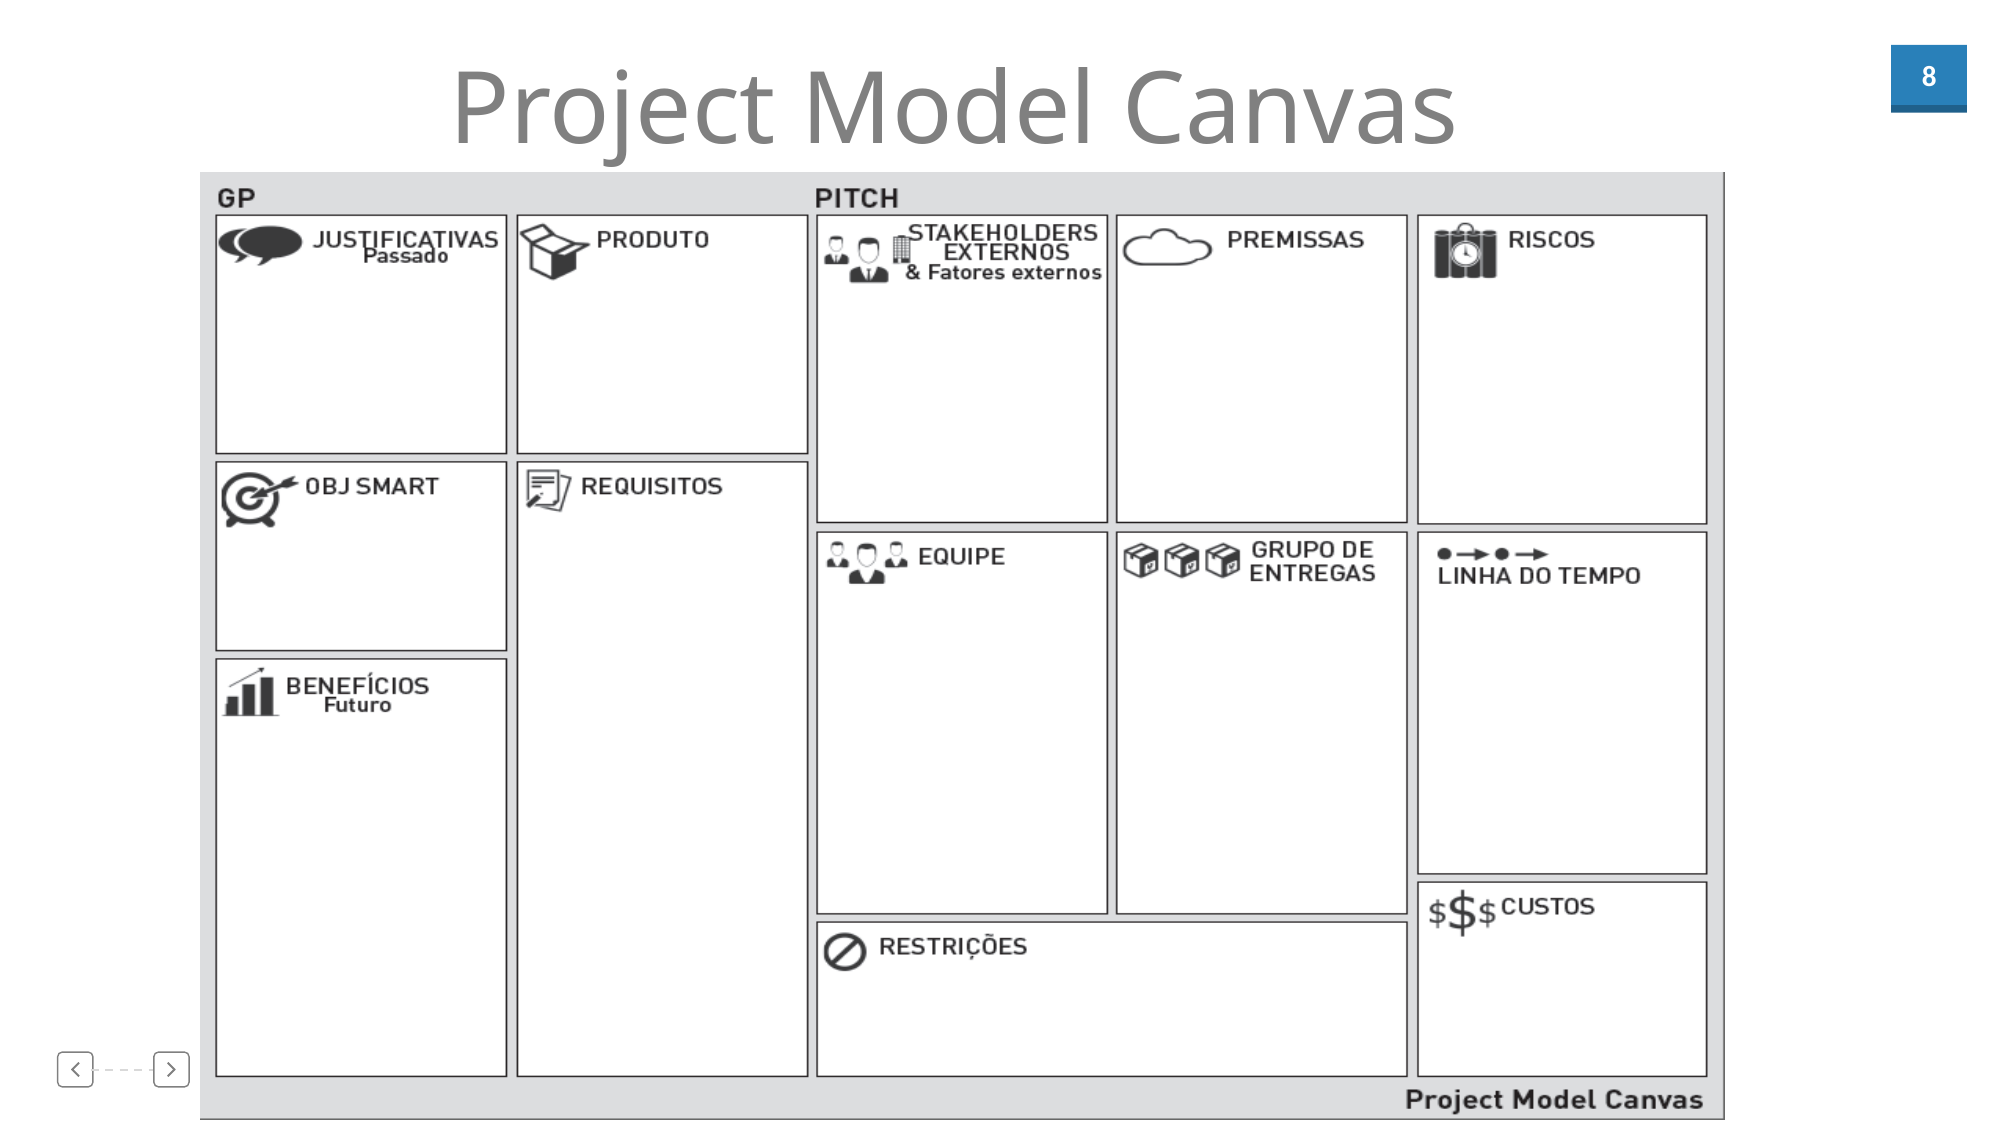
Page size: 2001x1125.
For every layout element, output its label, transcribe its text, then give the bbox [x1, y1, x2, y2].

text_box Project Model Canvas [435, 36, 1474, 172]
picture [200, 172, 1725, 1120]
